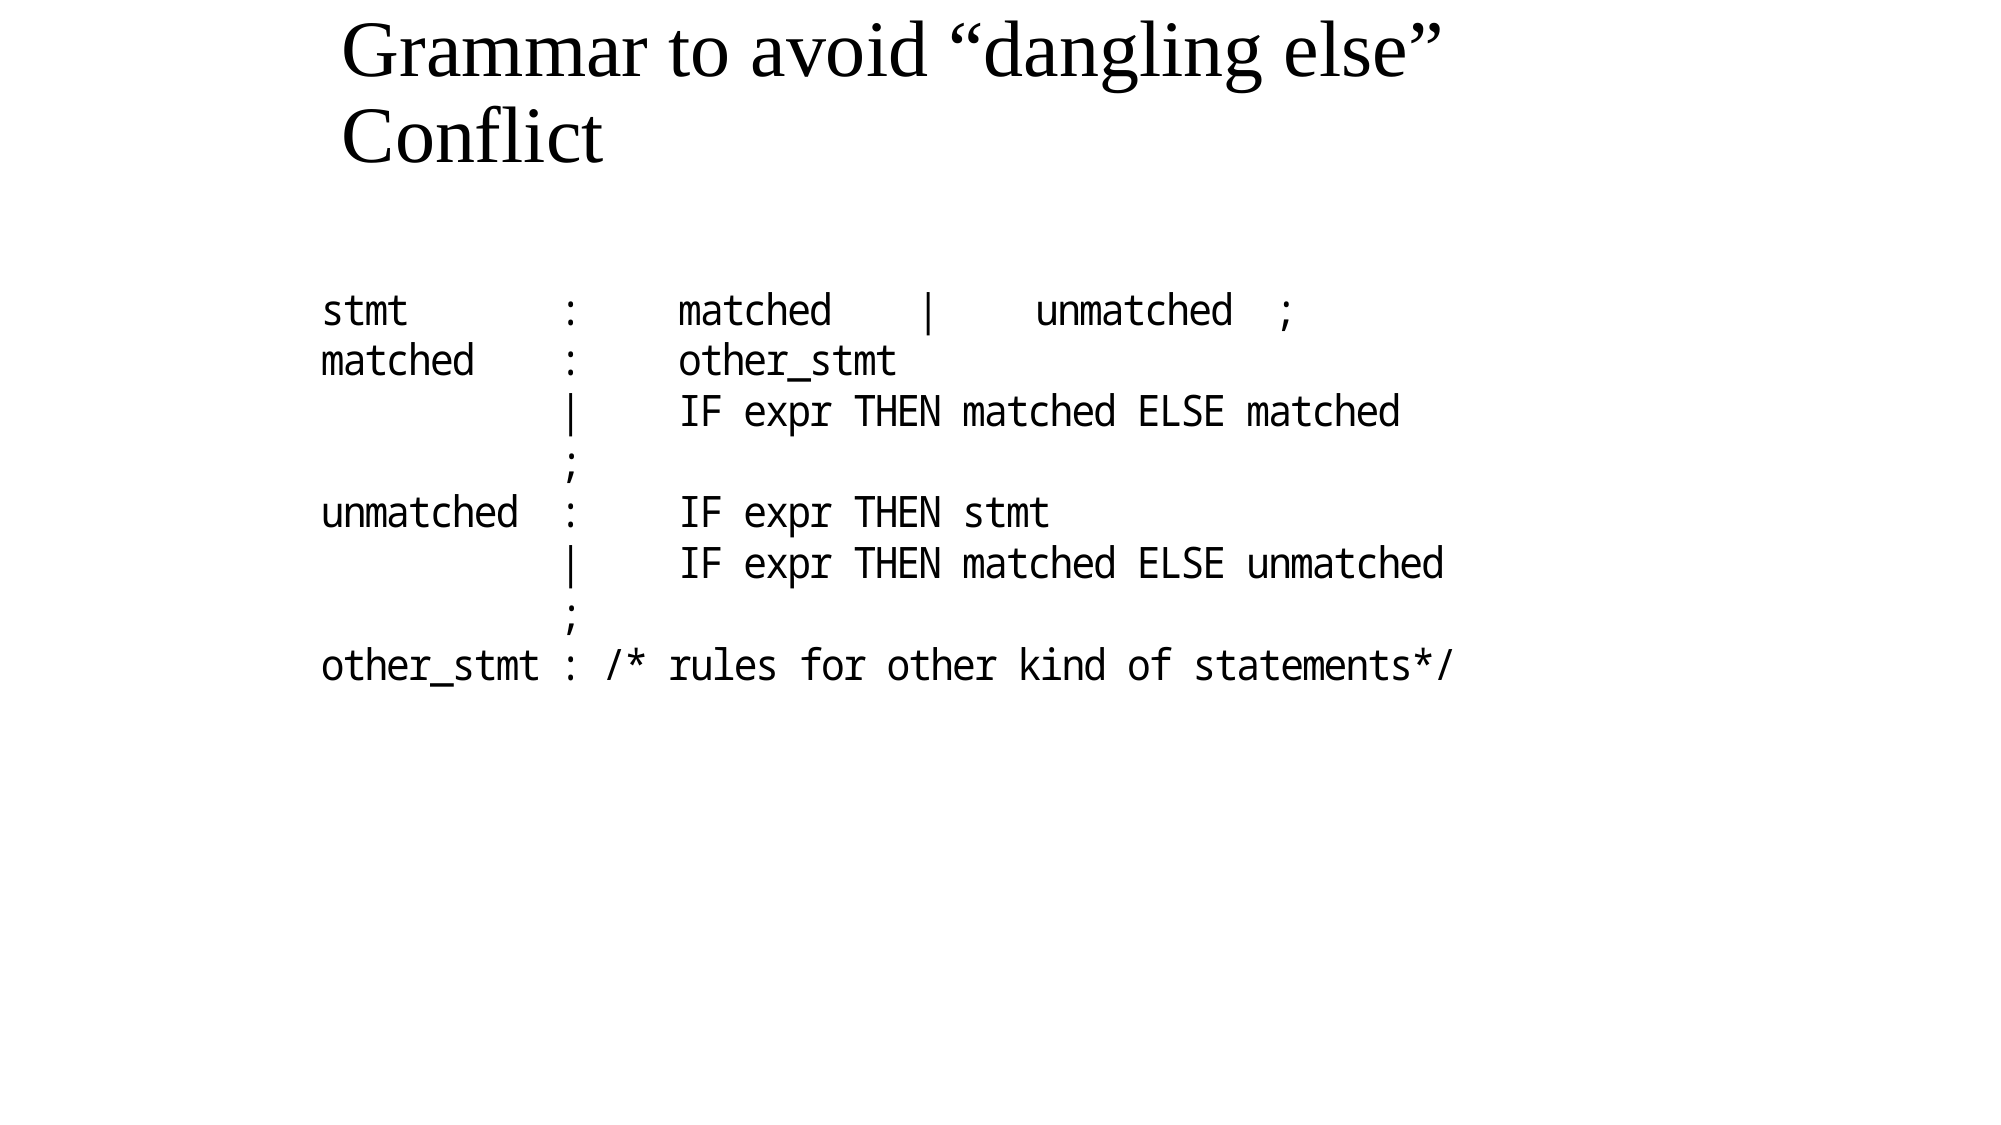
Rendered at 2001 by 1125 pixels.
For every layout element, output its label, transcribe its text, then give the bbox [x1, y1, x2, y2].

title Grammar to avoid “dangling else” Conflict [326, 0, 1677, 188]
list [320, 278, 1751, 693]
